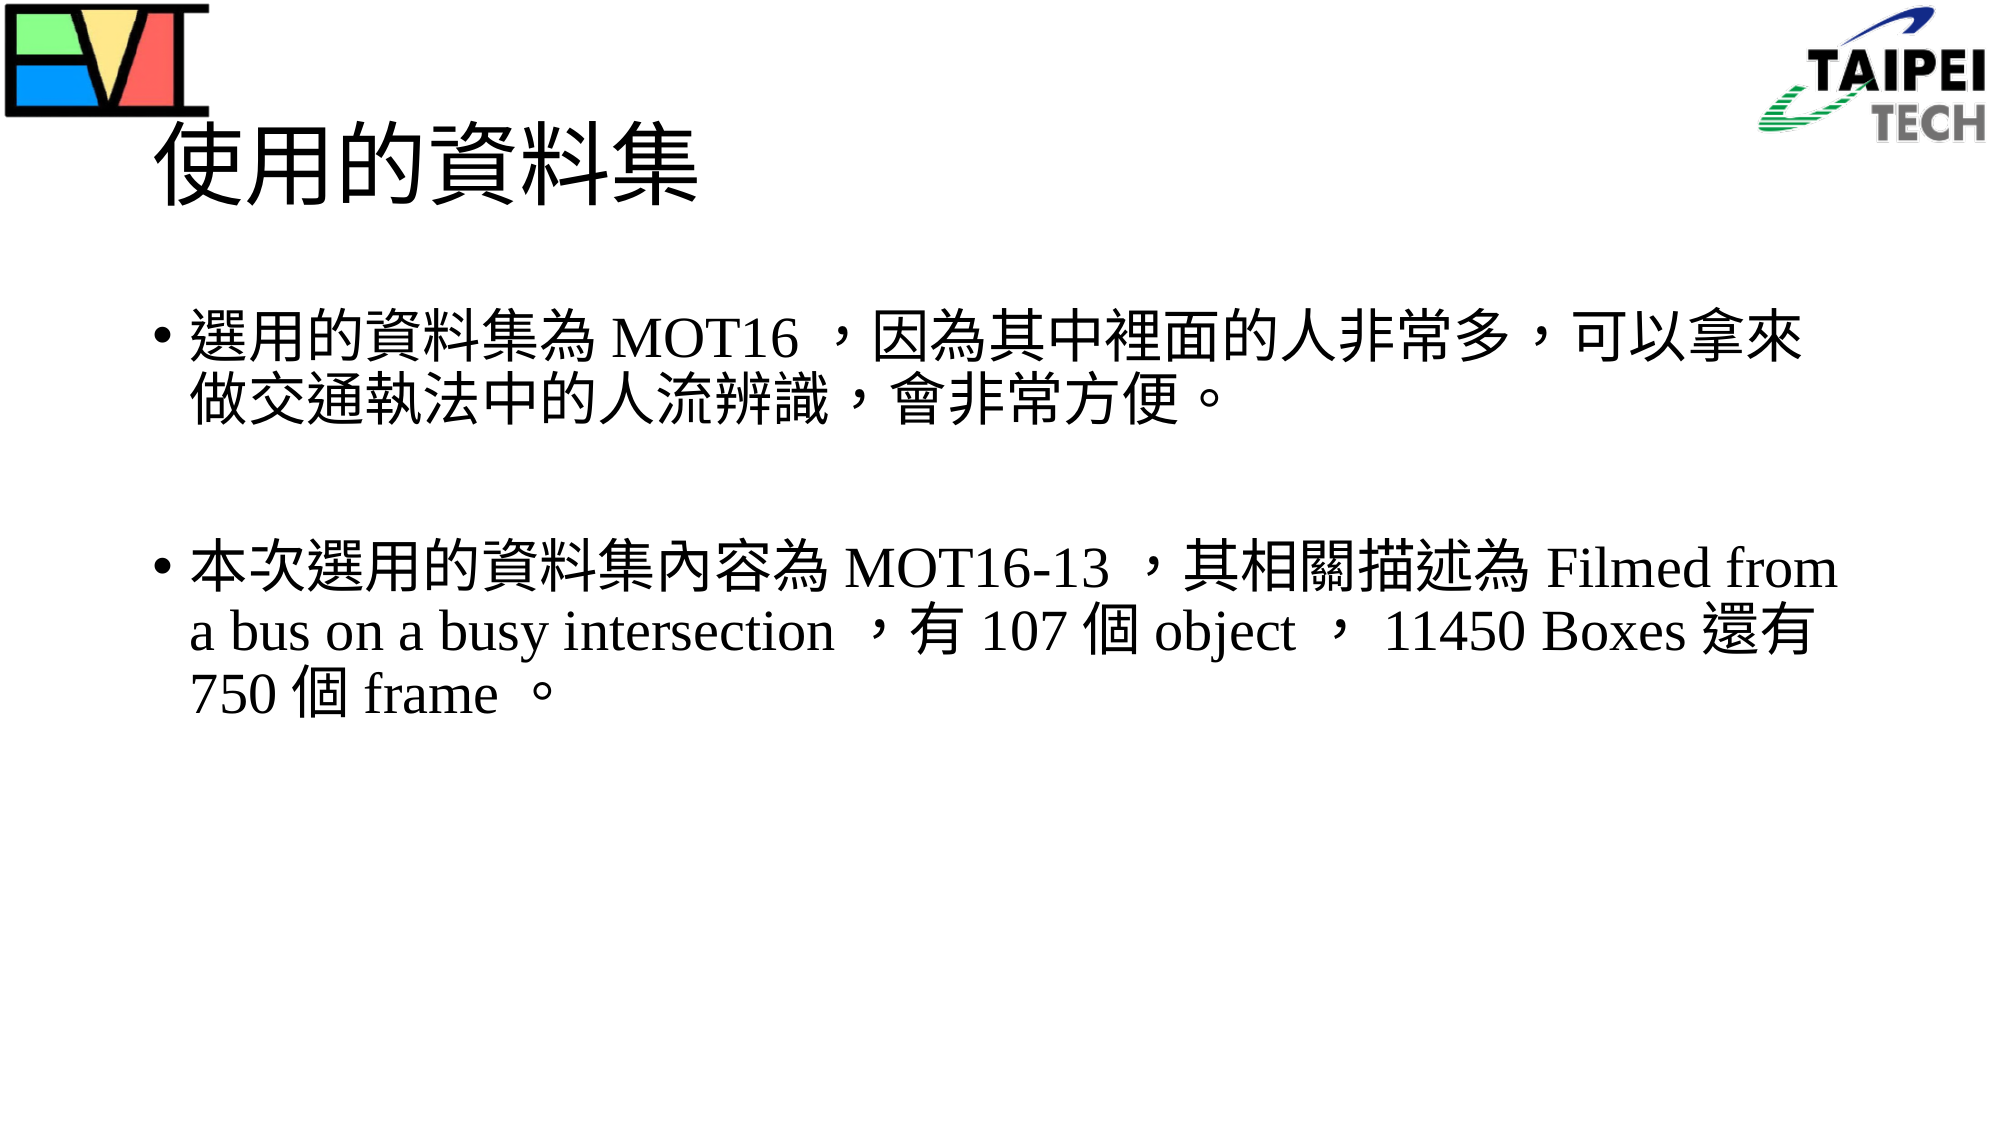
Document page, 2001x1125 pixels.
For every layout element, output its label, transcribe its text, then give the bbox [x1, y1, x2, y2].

title 使用的資料集 [137, 59, 1863, 278]
list 選用的資料集為MOT16，因為其中裡面的人非常多，可以拿來做交通執法中的人流辨識，會非常方便。 本次選用的資料集內容為MOT16-13，其相關描述為Filmed from a bus on a busy intersection，有107個object，11450 Boxes還有750個frame。 [137, 299, 1863, 1014]
picture [0, 0, 215, 121]
picture [1743, 0, 2000, 150]
